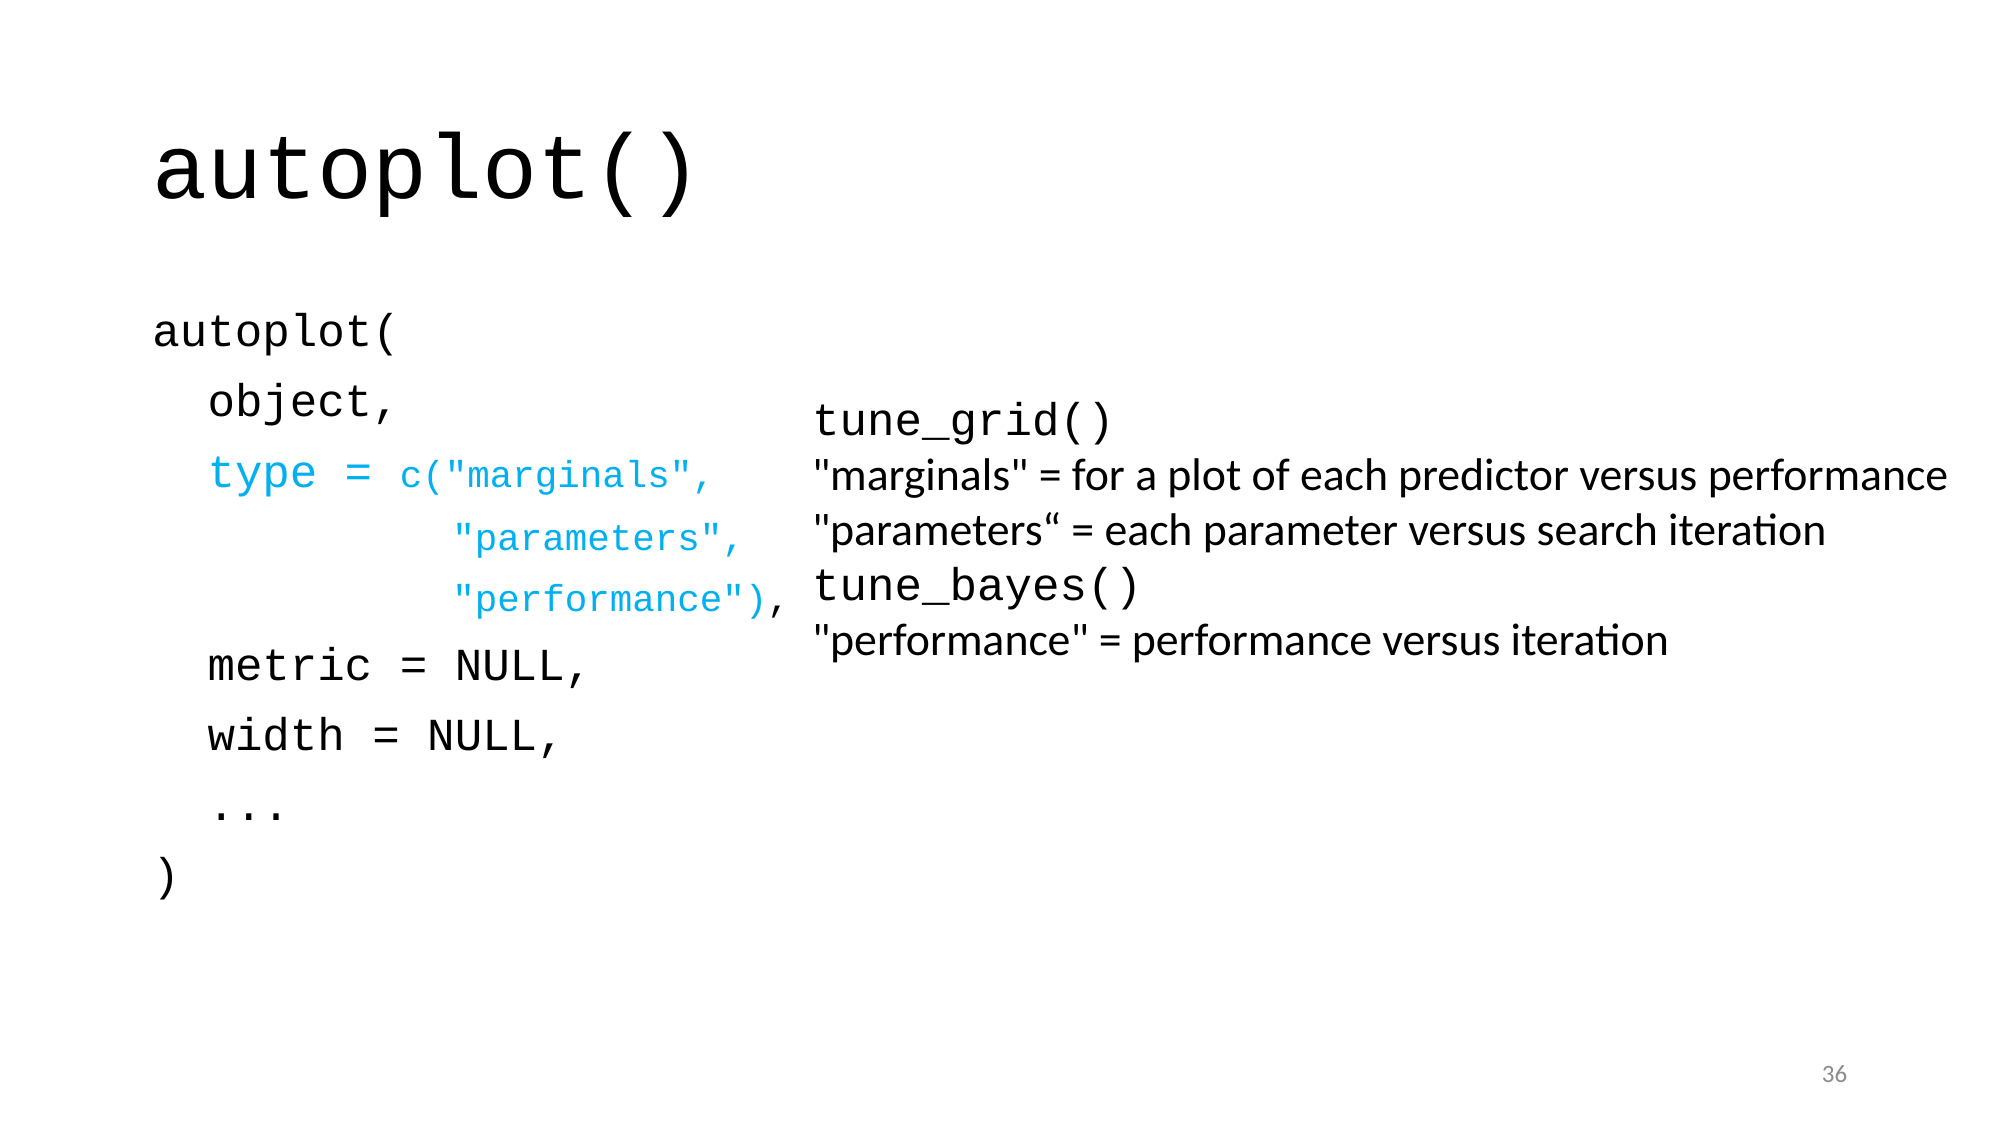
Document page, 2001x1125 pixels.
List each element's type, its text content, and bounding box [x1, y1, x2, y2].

list autoplot( object, type = c("marginals", "parameters", "performance"), metric = NULL, width = NULL, ... ) [137, 299, 819, 1014]
text_box tune_grid() "marginals" = for a plot of each predictor versus performance "parameters“ = each parameter versus search iteration tune_bayes() "performance" = performance versus iteration [797, 382, 2000, 673]
title autoplot() [137, 59, 1863, 278]
slide_number 36 [1412, 1042, 1863, 1103]
